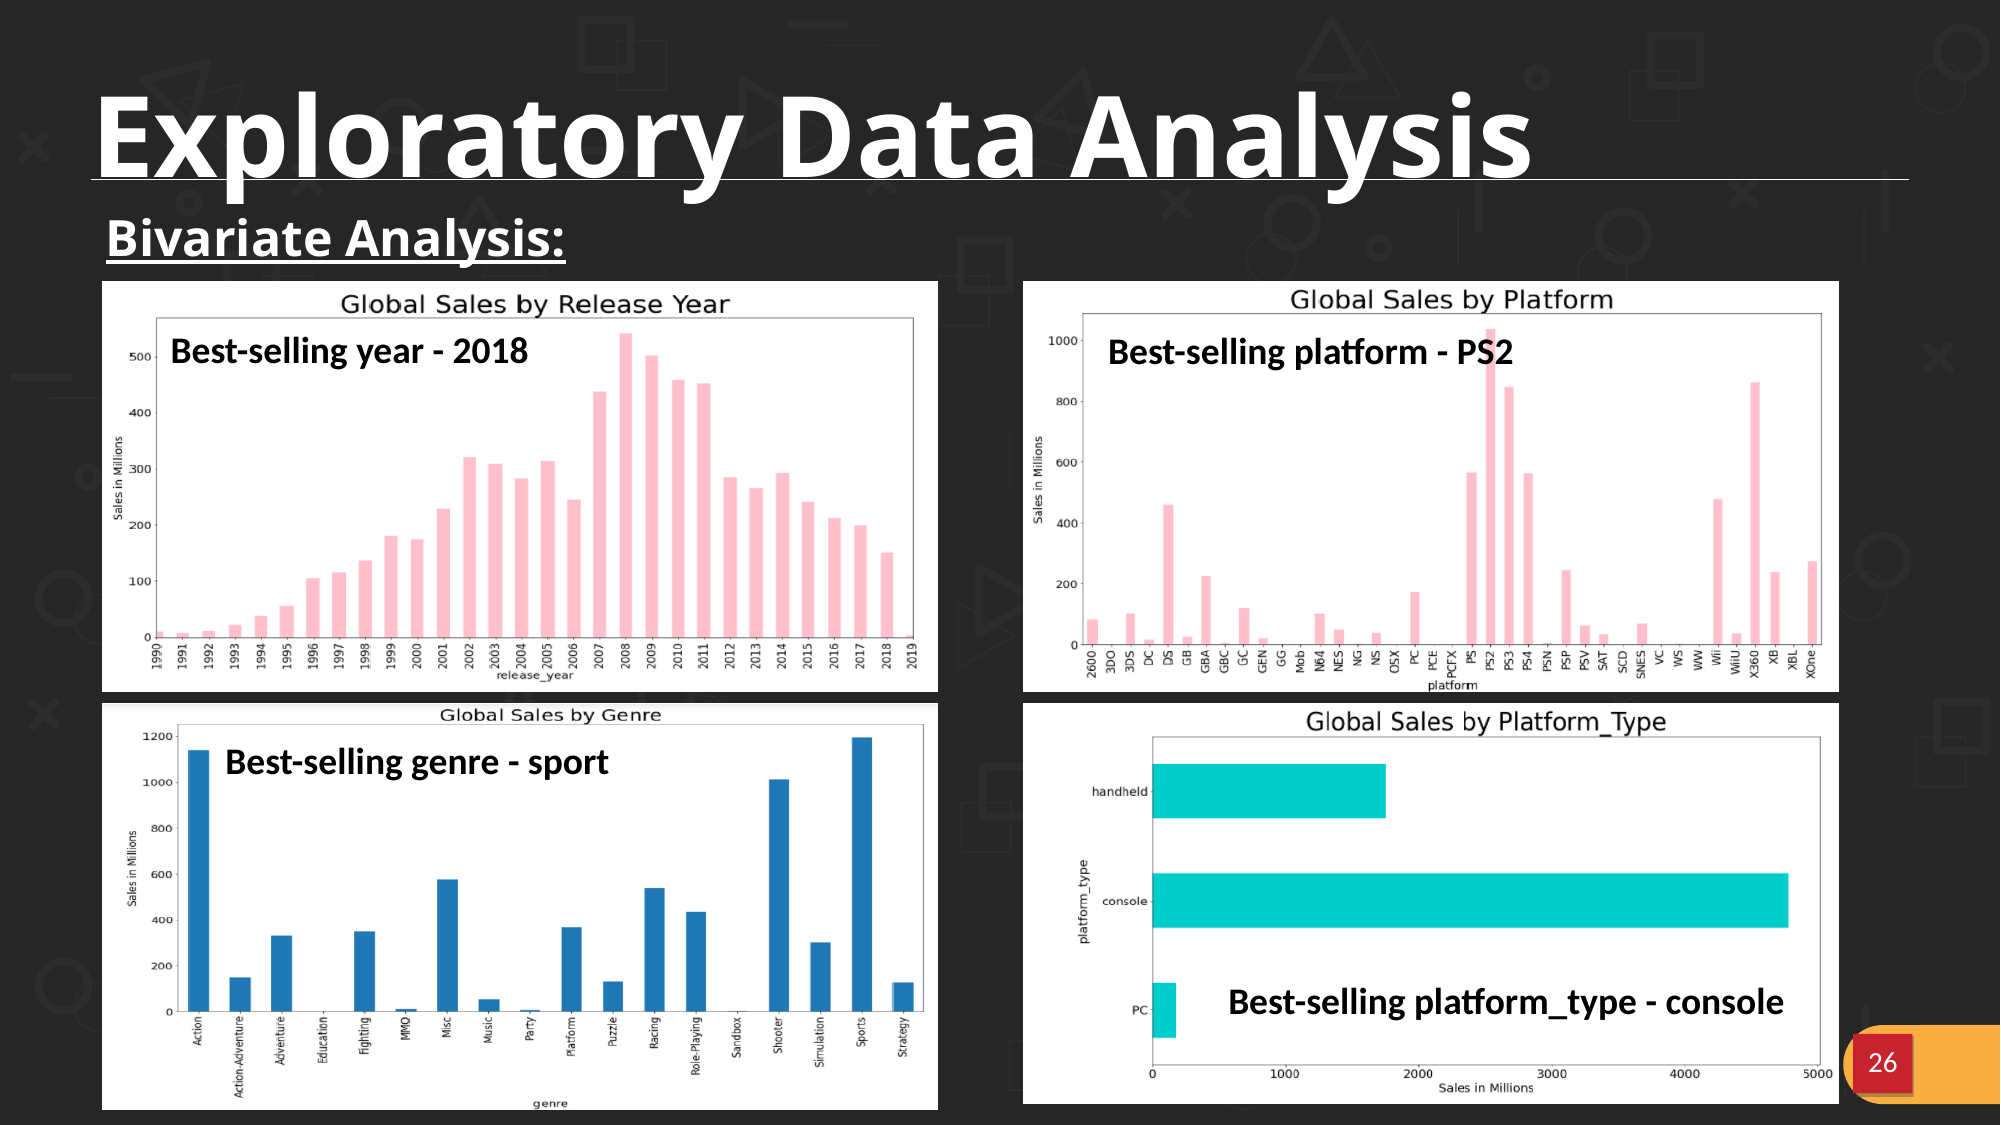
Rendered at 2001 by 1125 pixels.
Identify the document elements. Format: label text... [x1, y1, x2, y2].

picture [1023, 703, 1839, 1104]
slide_number 26 [1853, 1033, 1913, 1094]
text_box Bivariate Analysis: [90, 206, 1091, 275]
picture [102, 703, 938, 1110]
title Exploratory Data Analysis [90, 90, 1911, 203]
picture [1023, 281, 1839, 692]
picture [102, 281, 938, 692]
